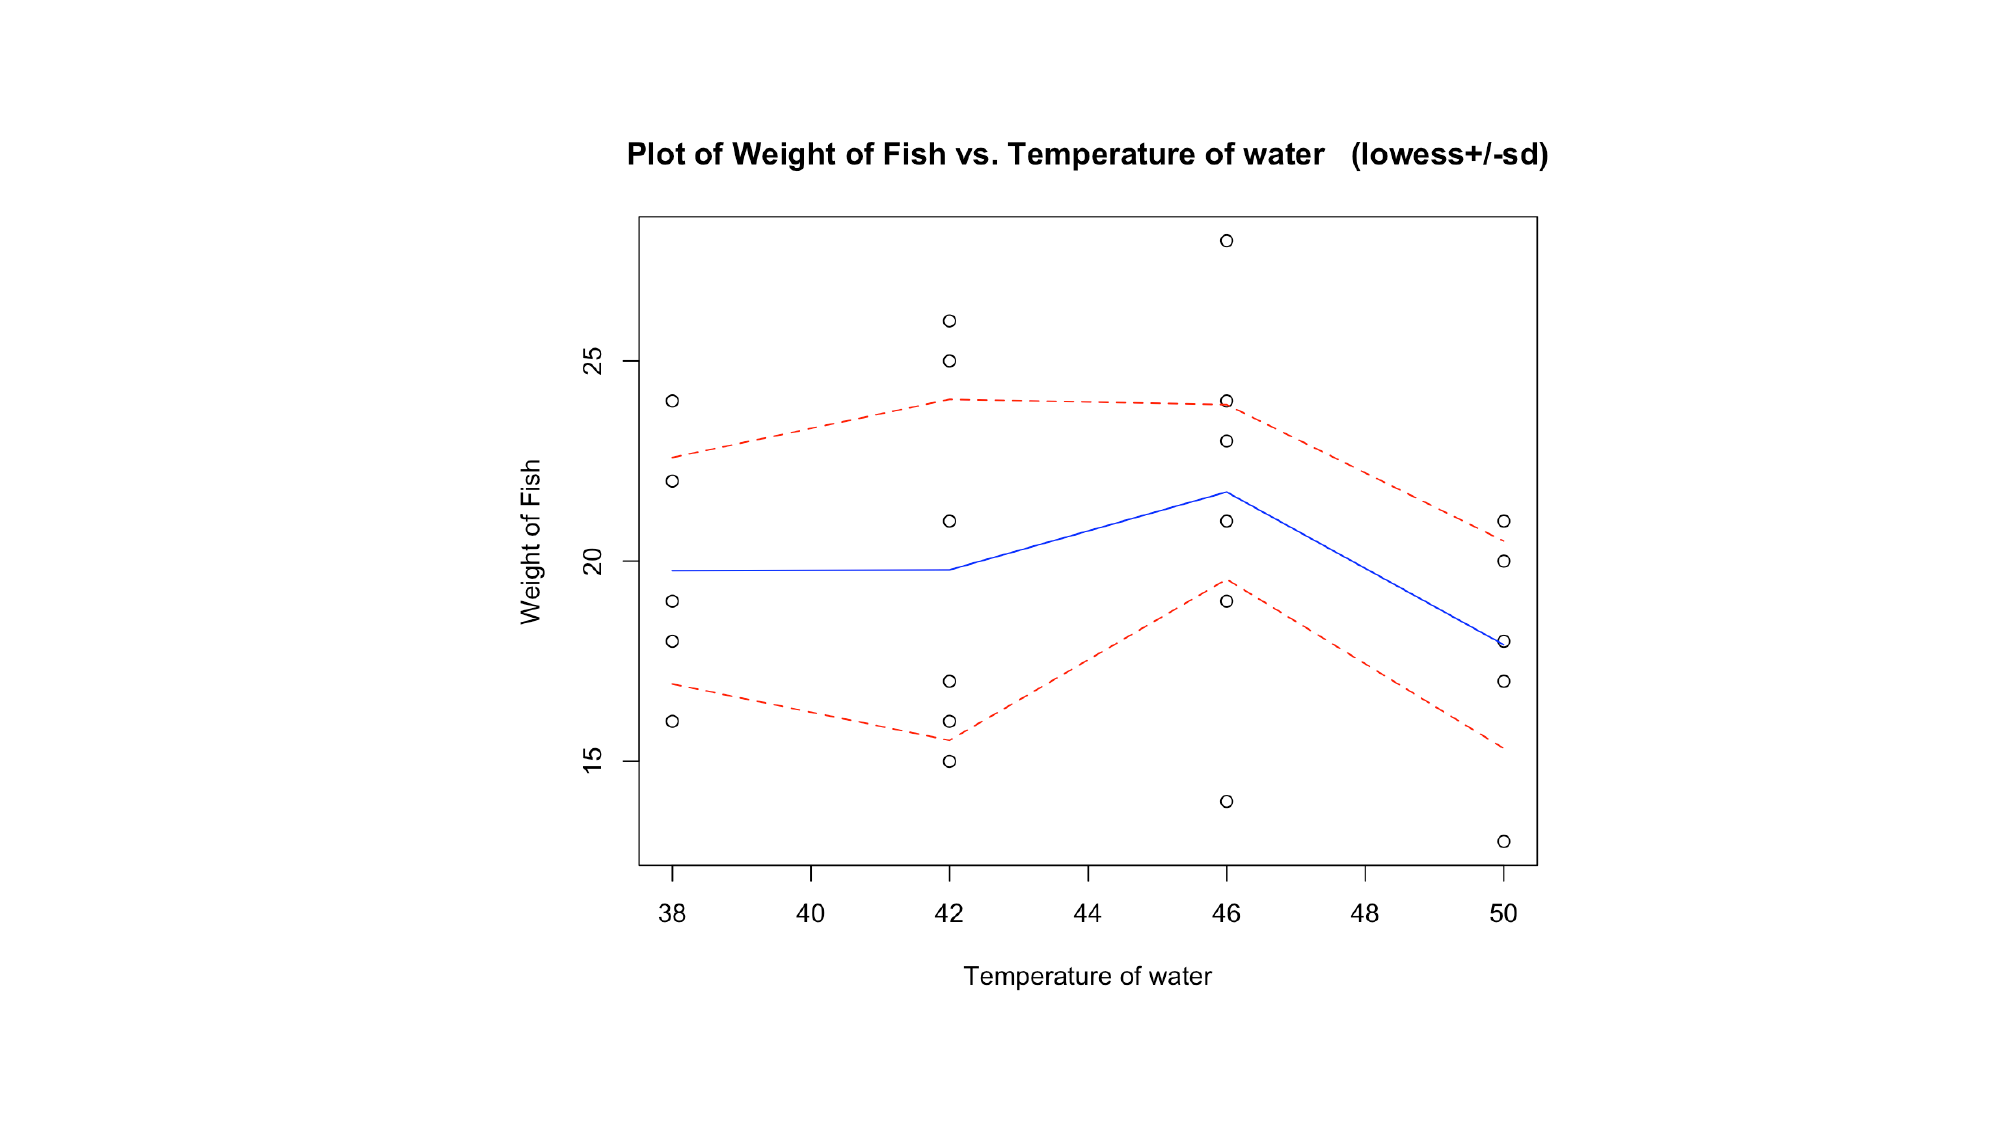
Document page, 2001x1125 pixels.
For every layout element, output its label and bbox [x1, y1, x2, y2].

list [480, 82, 1763, 1042]
